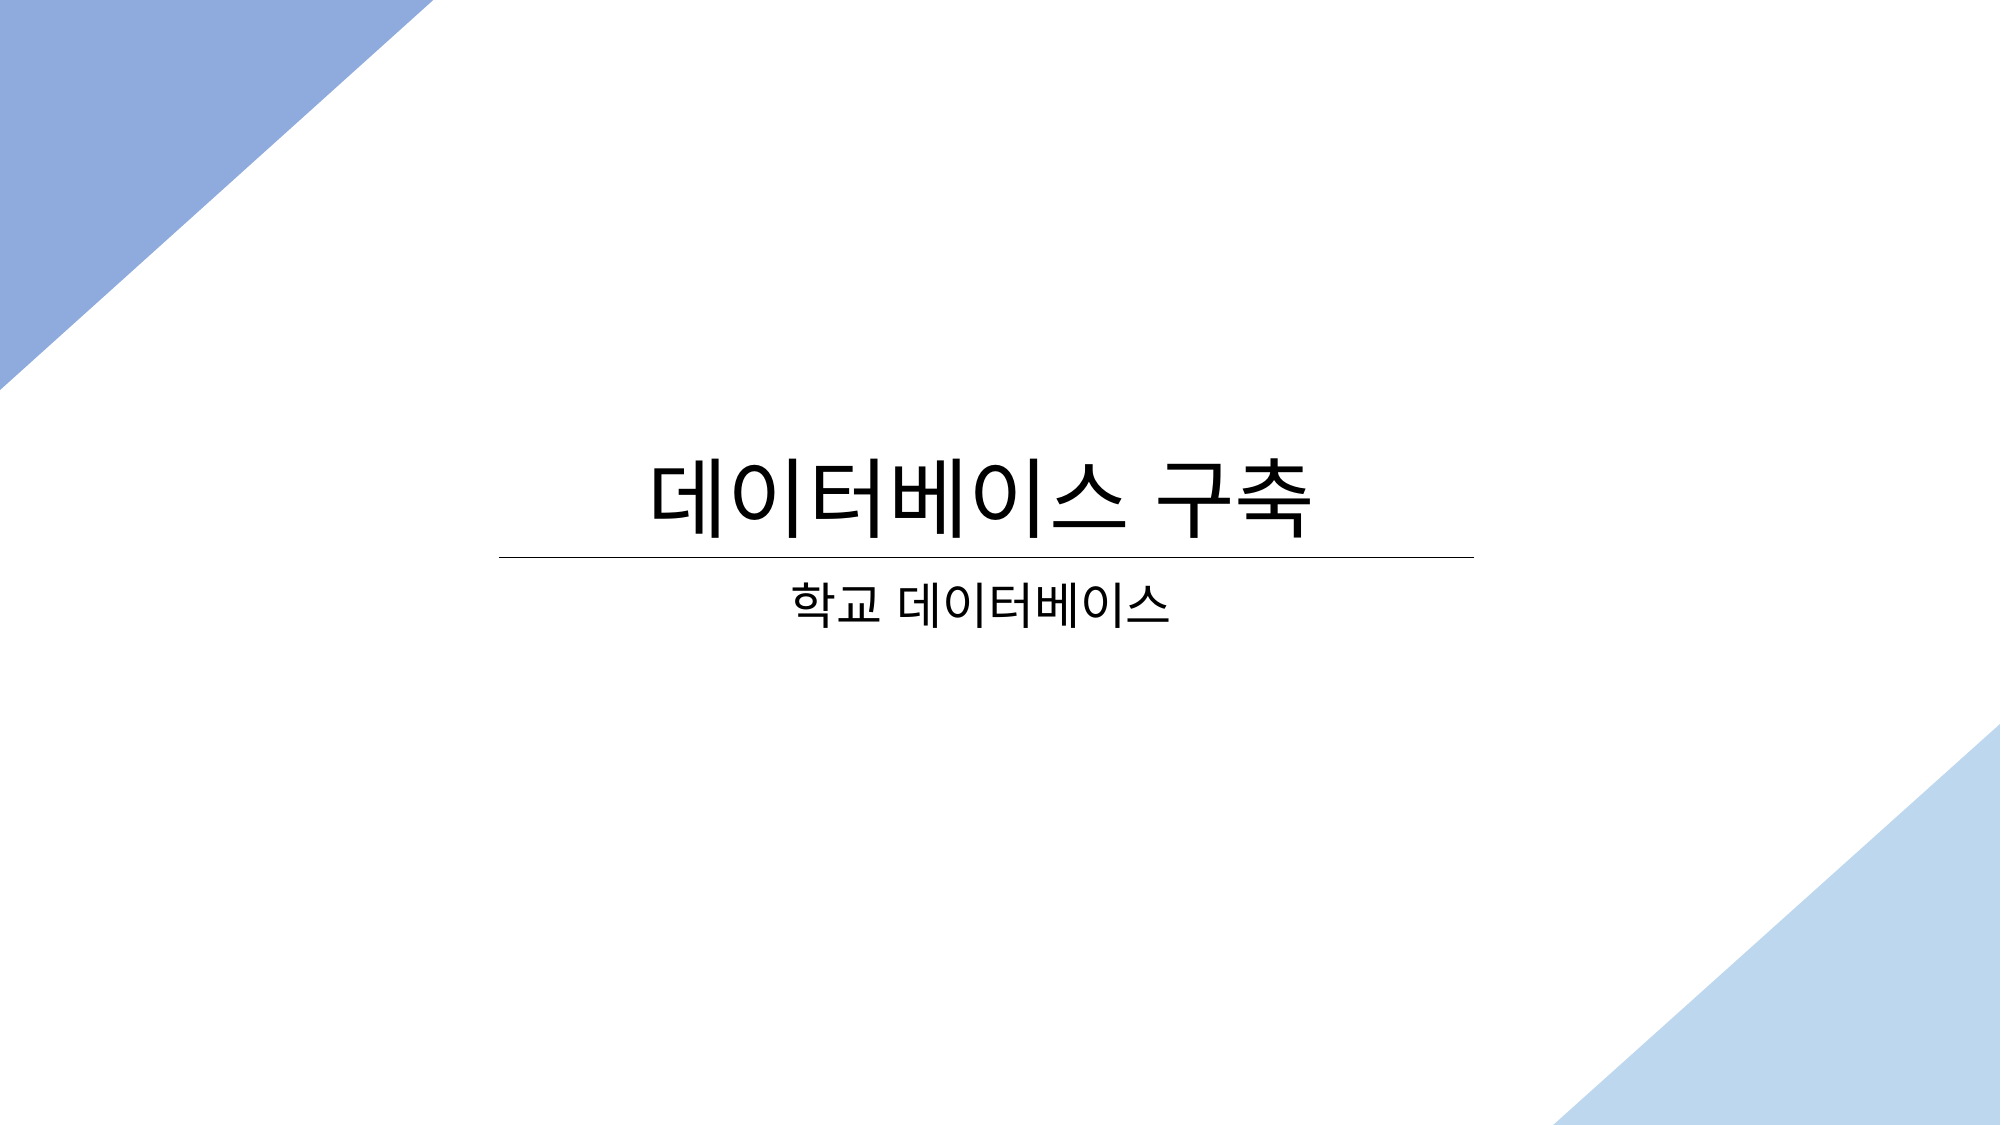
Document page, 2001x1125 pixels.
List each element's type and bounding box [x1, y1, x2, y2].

text_box [386, 436, 1577, 643]
text_box [0, 0, 435, 392]
text_box [1551, 722, 2000, 1125]
